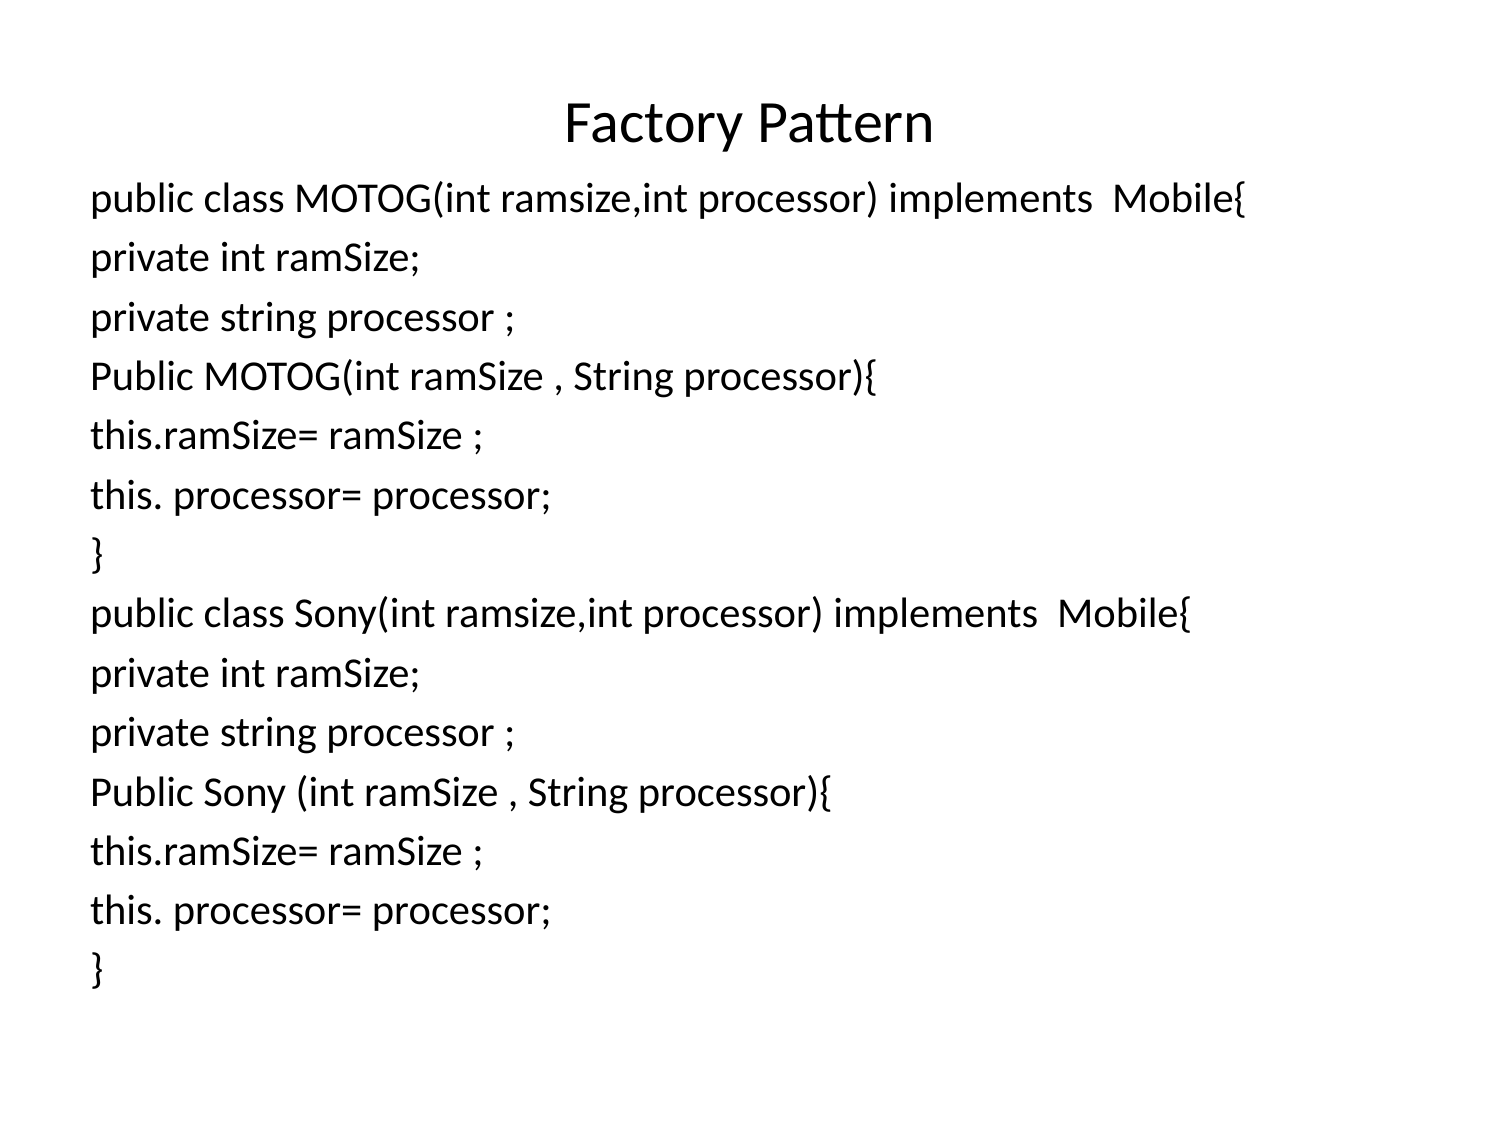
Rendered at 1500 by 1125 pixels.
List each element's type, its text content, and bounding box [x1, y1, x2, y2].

list public class MOTOG(int ramsize,int processor) implements Mobile{ private int ramSize; private string processor ; Public MOTOG(int ramSize , String processor){ this.ramSize= ramSize ; this. processor= processor; } public class Sony(int ramsize,int processor) implements Mobile{ private int ramSize; private string processor ; Public Sony (int ramSize , String processor){ this.ramSize= ramSize ; this. processor= processor; } [75, 162, 1425, 1005]
title Factory Pattern [75, 75, 1425, 162]
